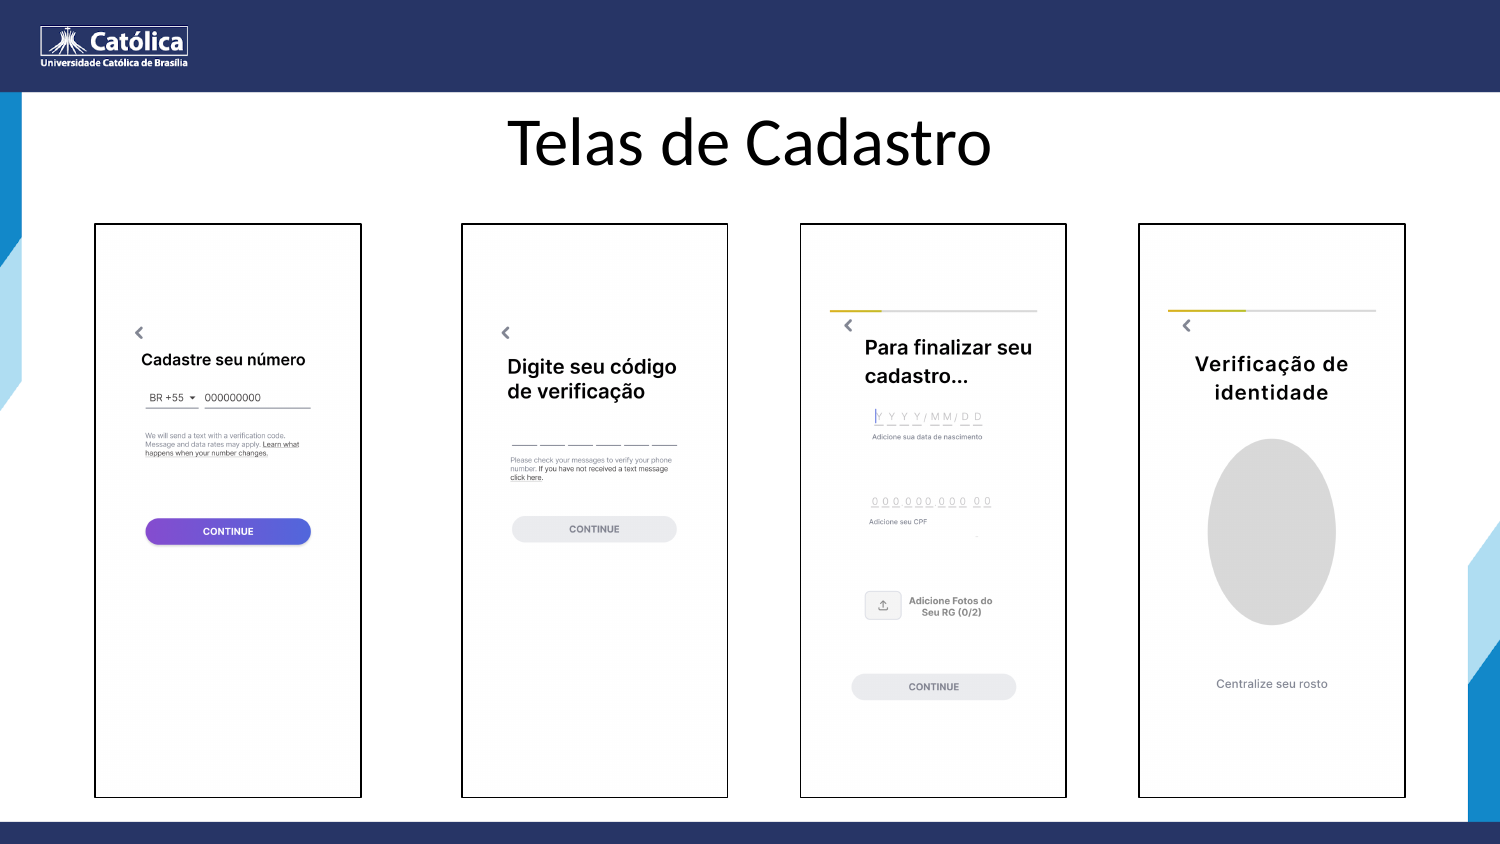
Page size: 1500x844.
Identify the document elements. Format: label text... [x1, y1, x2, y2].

picture [0, 0, 1500, 844]
title Telas de Cadastro [103, 61, 1397, 225]
